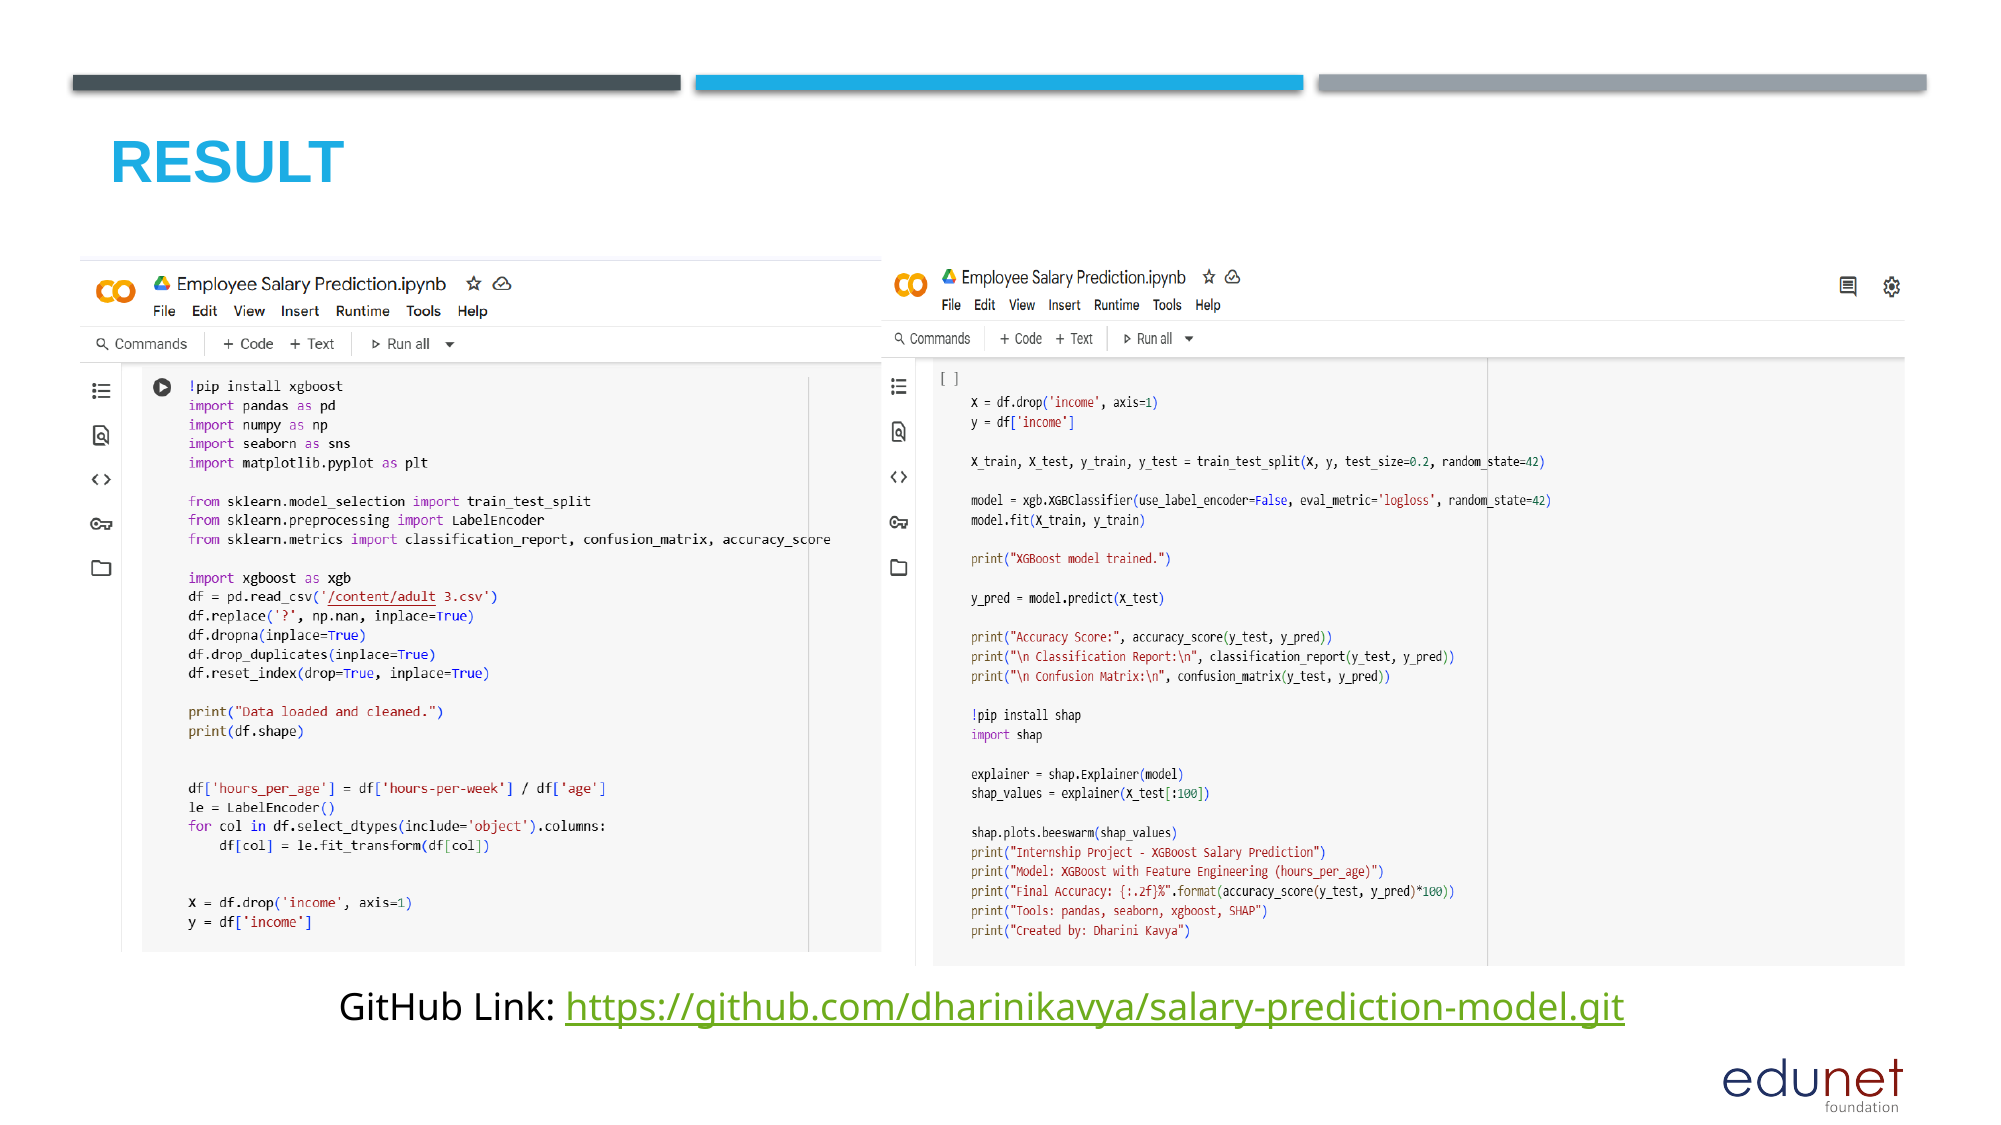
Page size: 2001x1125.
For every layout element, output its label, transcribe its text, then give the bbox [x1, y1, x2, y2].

picture [1719, 1056, 1905, 1116]
picture [880, 255, 1906, 967]
text_box GitHub Link: https://github.com/dharinikavya/salary-prediction-model.git [323, 975, 1905, 1041]
title Result [95, 115, 1905, 203]
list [79, 255, 879, 952]
